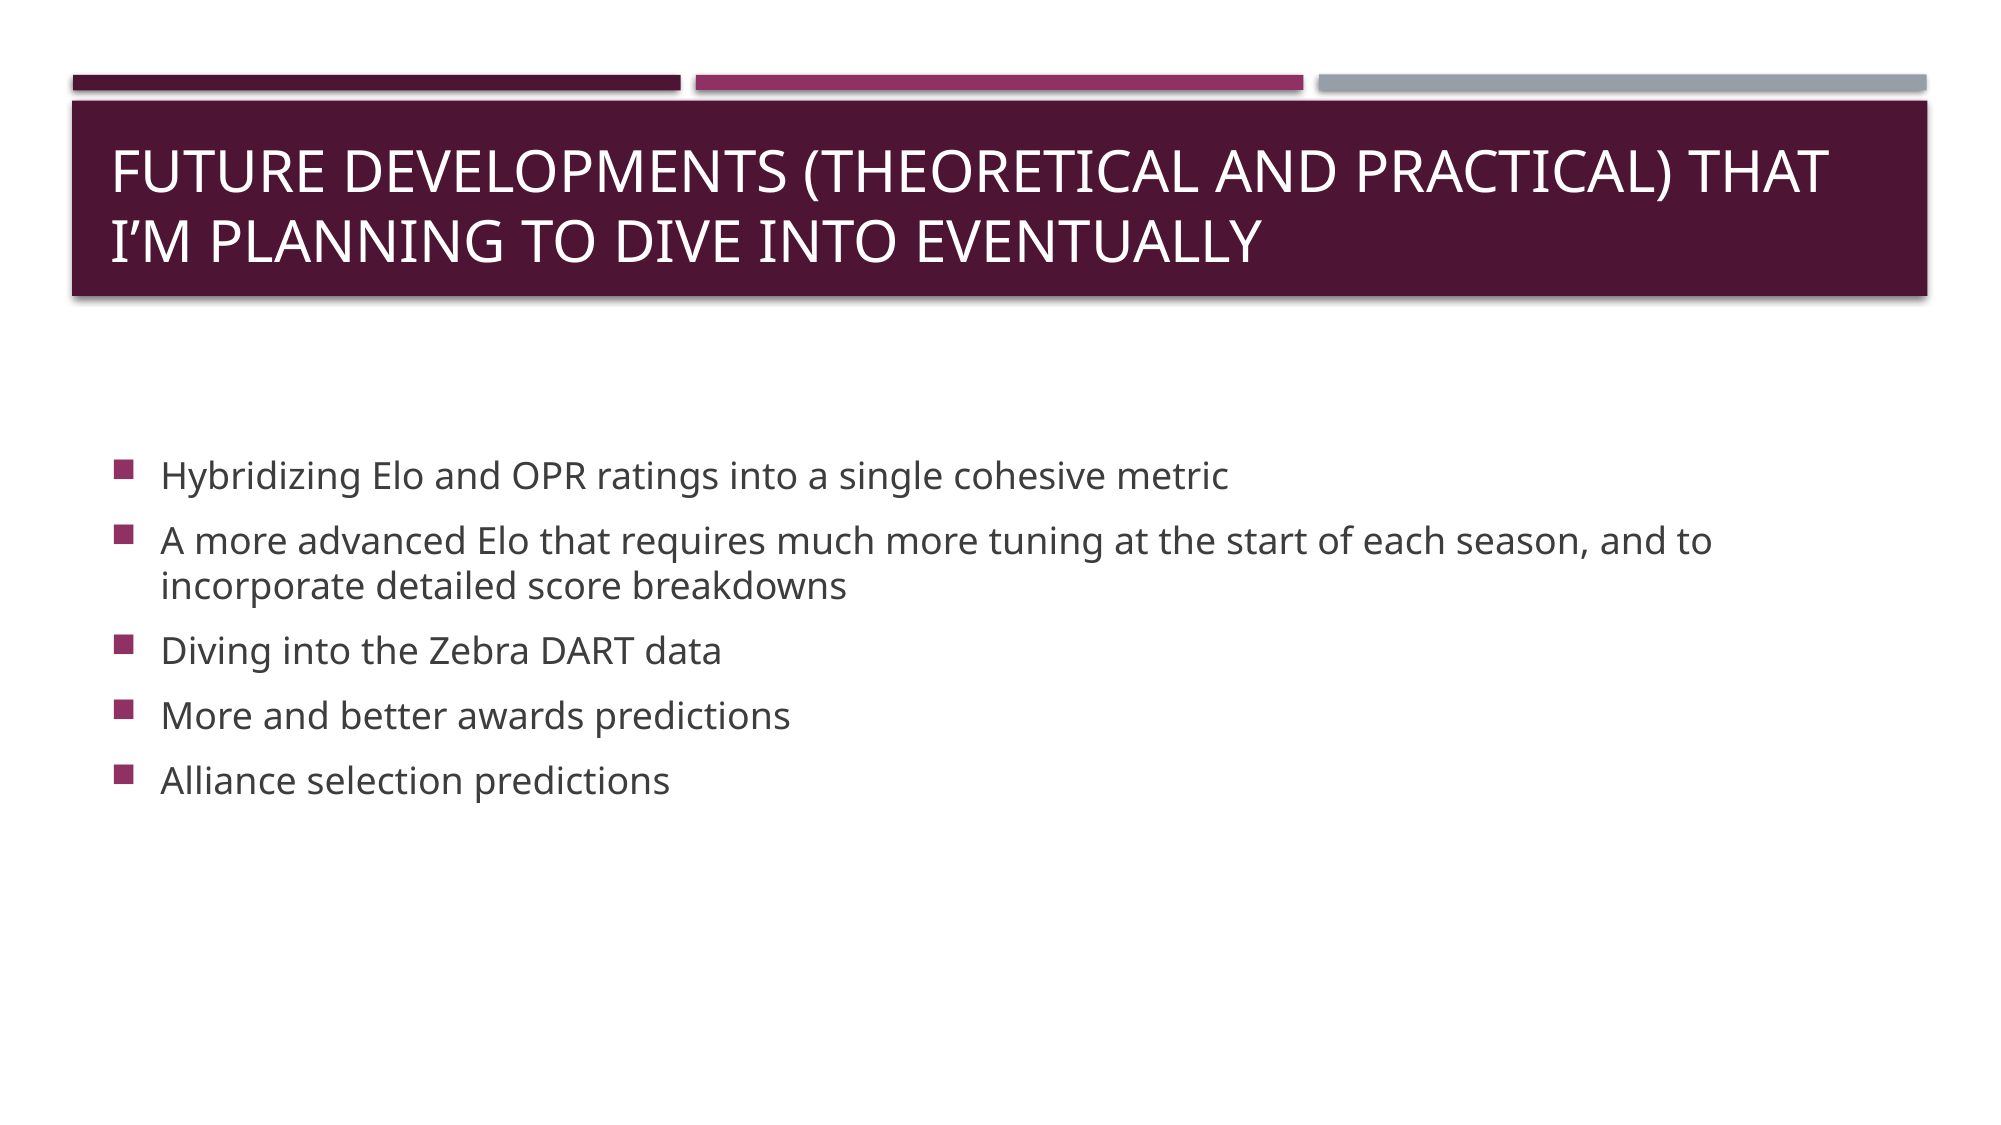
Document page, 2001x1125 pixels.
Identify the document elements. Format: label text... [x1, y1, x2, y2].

list Hybridizing Elo and OPR ratings into a single cohesive metric A more advanced Elo that requires much more tuning at the start of each season, and to incorporate detailed score breakdowns Diving into the Zebra DART data More and better awards predictions Alliance selection predictions [95, 357, 1905, 962]
title Future Developments (theoretical and practical) that I’m planning to dive into eventually [95, 115, 1905, 282]
